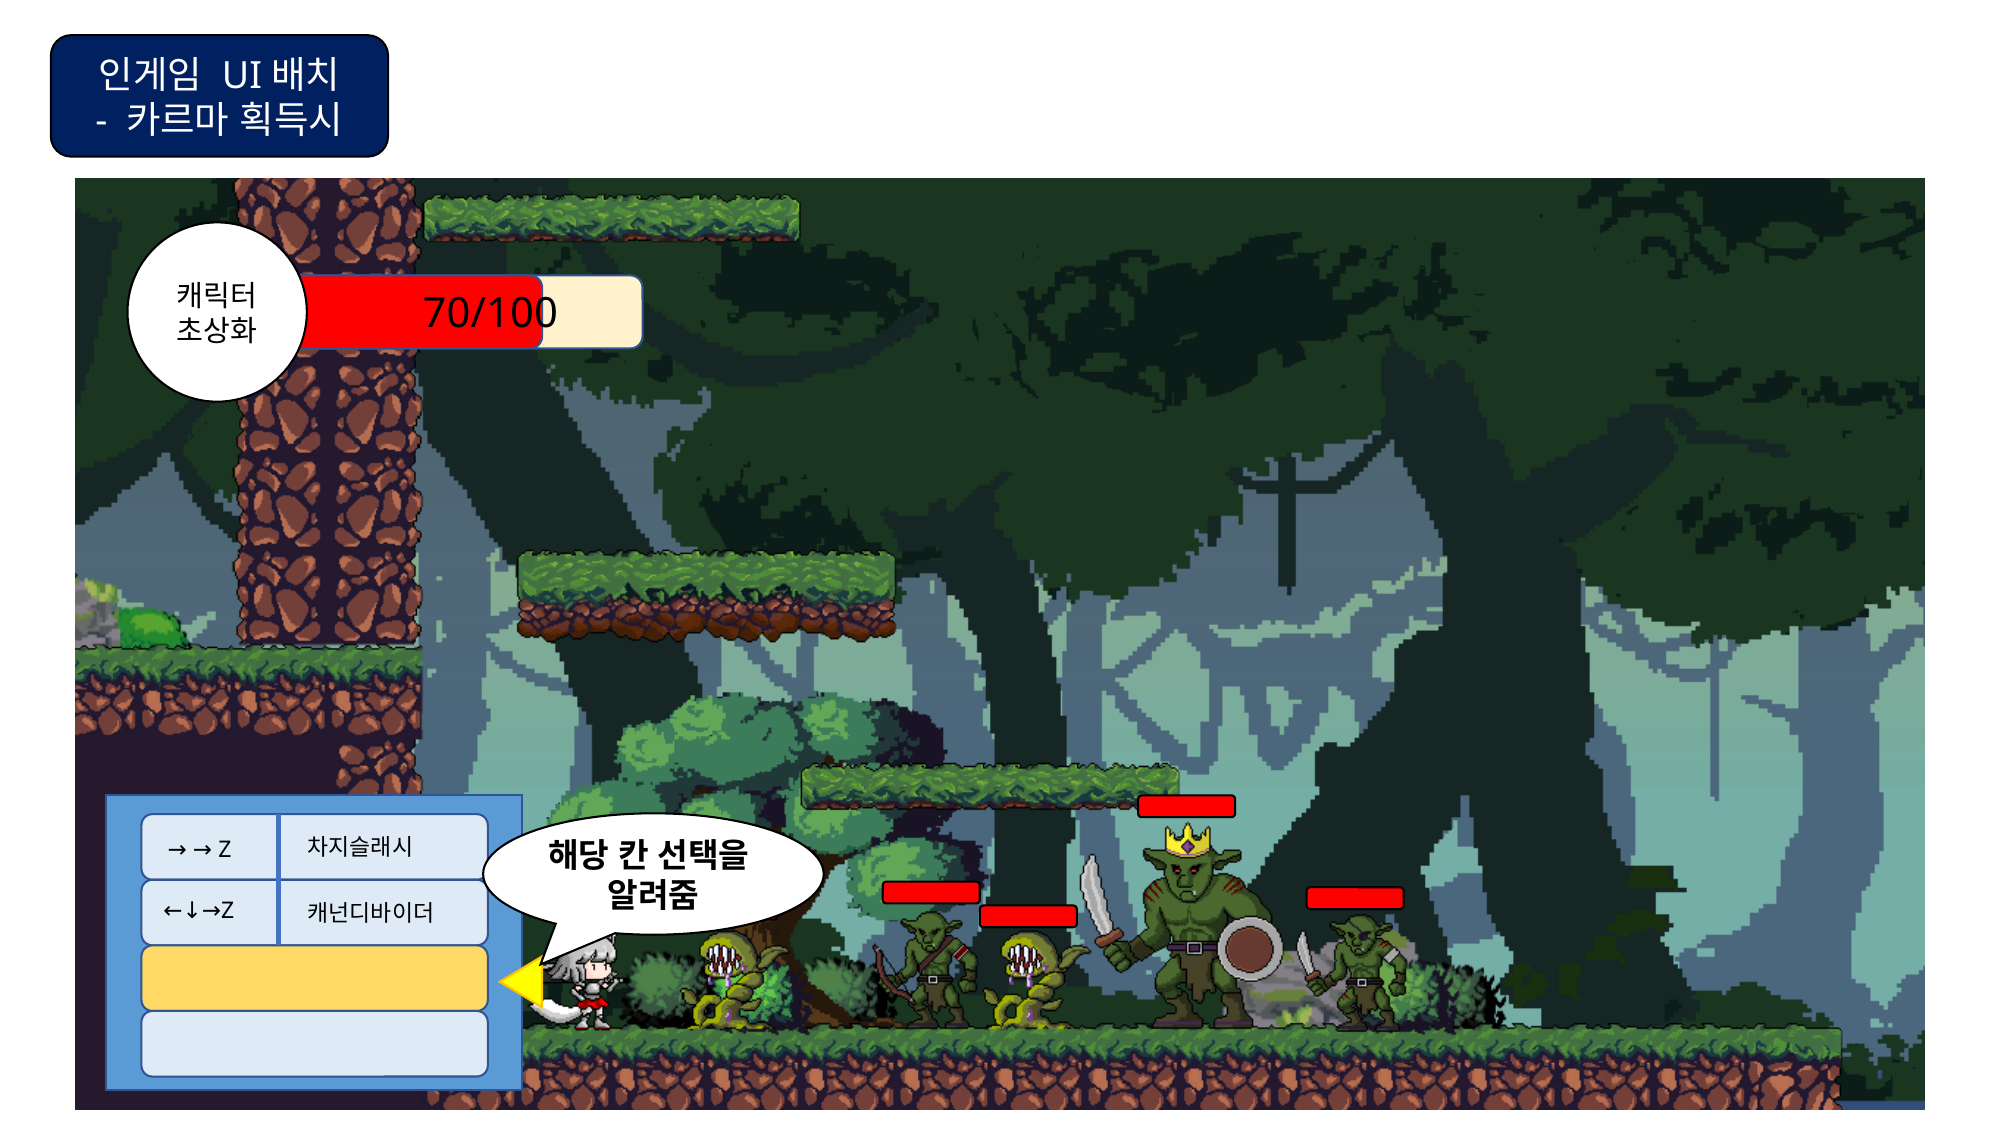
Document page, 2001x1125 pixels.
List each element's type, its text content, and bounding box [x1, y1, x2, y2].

picture [75, 178, 1925, 1111]
text_box 인게임 UI배치 - 카르마 획득시 [49, 34, 390, 158]
